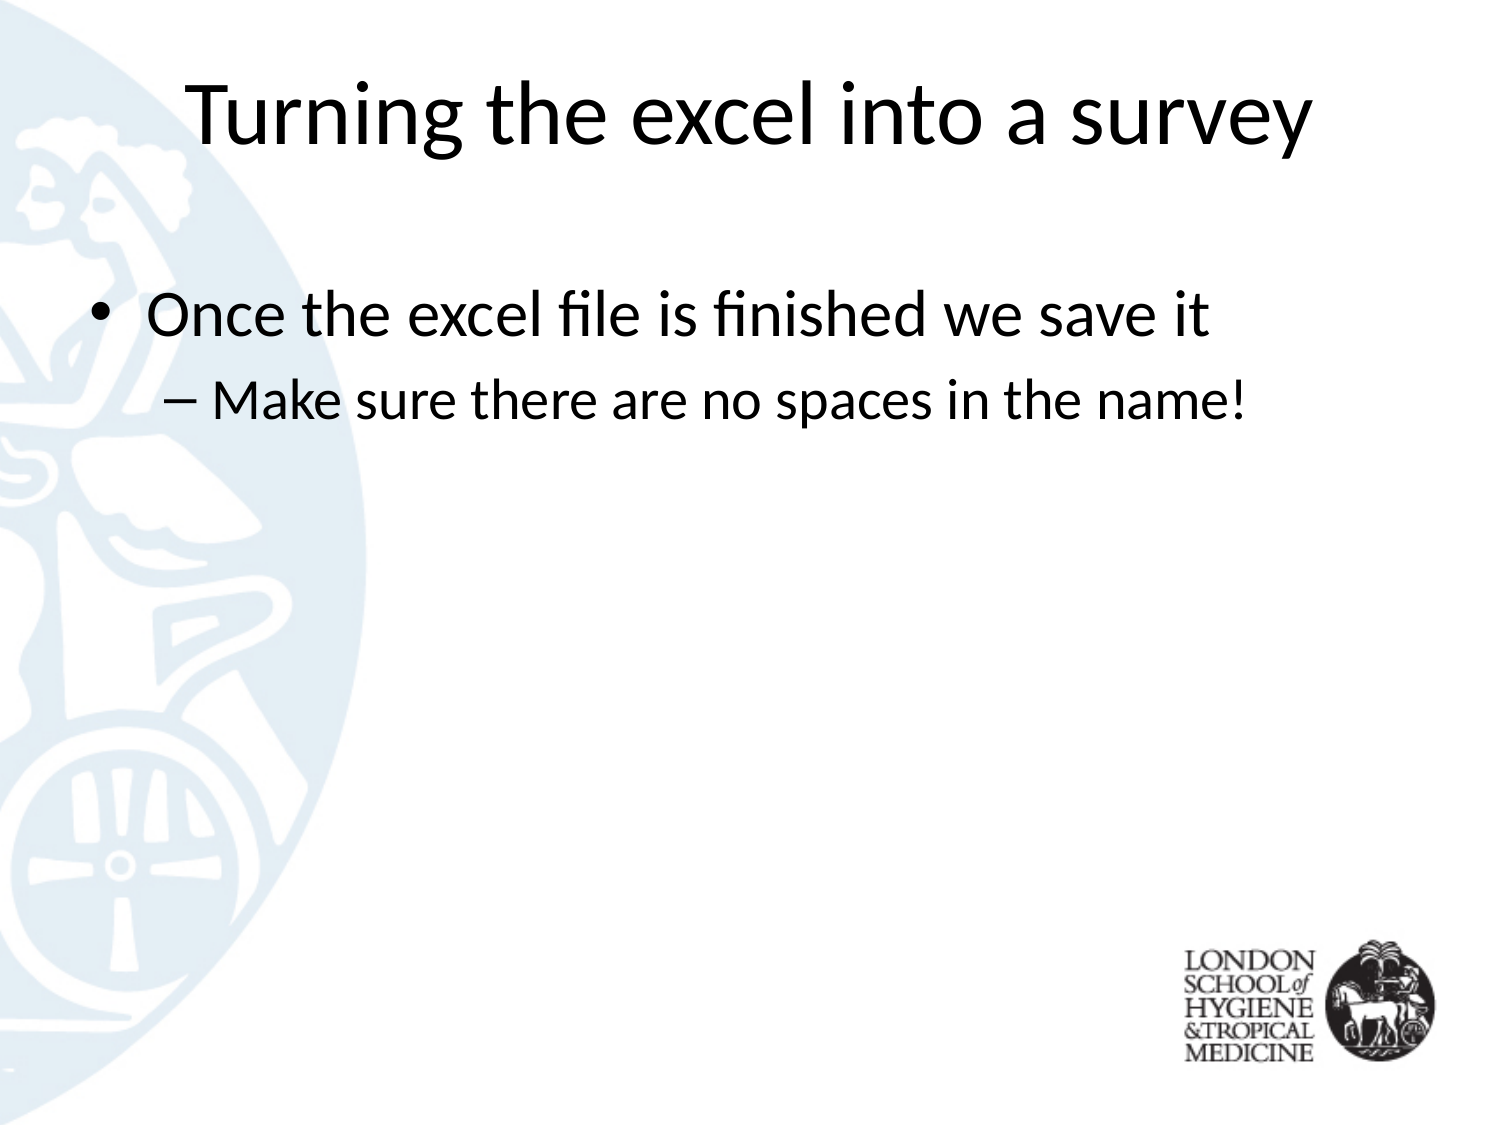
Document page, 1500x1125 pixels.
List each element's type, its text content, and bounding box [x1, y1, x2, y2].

title Turning the excel into a survey [75, 45, 1425, 233]
picture [0, 0, 1500, 1125]
list Once the excel file is finished we save it Make sure there are no spaces in the name! [75, 262, 1425, 1005]
